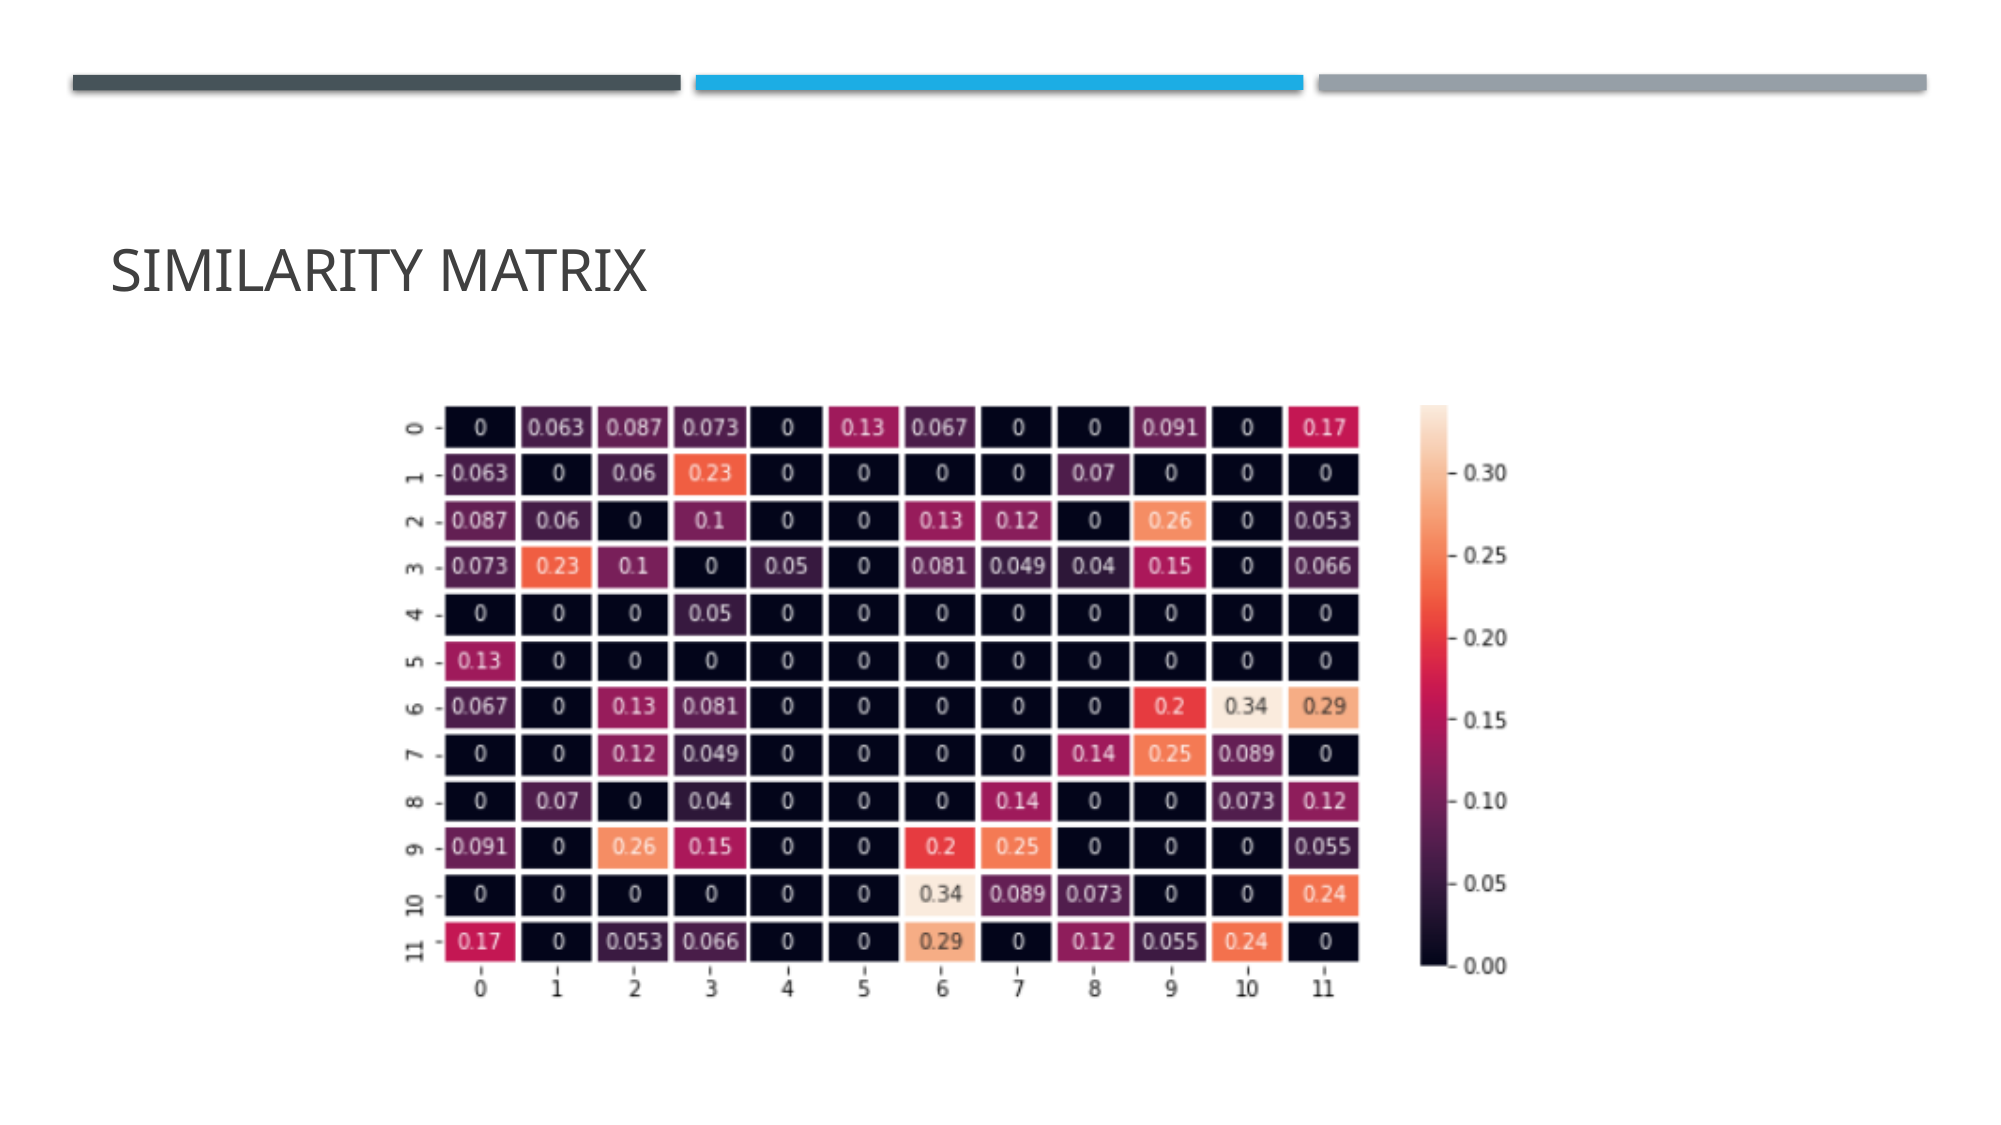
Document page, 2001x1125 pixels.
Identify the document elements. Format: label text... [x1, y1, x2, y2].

picture [394, 405, 1509, 1011]
title Similarity Matrix [95, 115, 1905, 311]
